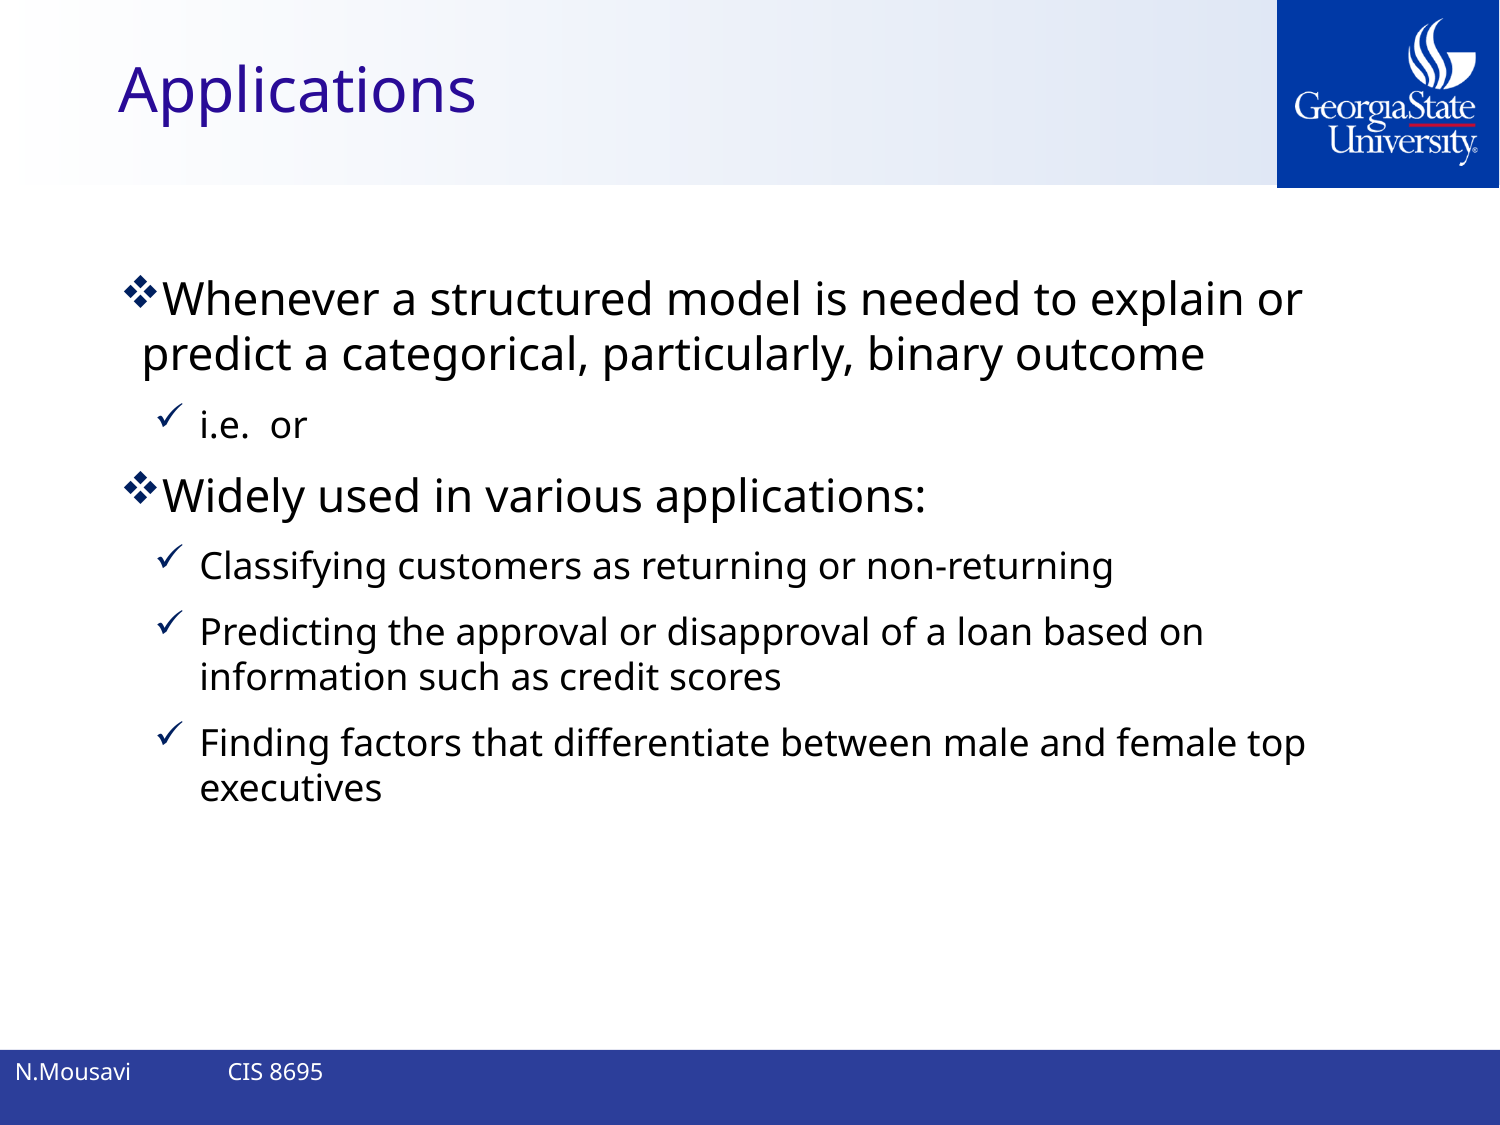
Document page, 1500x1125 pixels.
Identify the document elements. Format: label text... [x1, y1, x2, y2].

title Applications [103, 0, 1500, 185]
